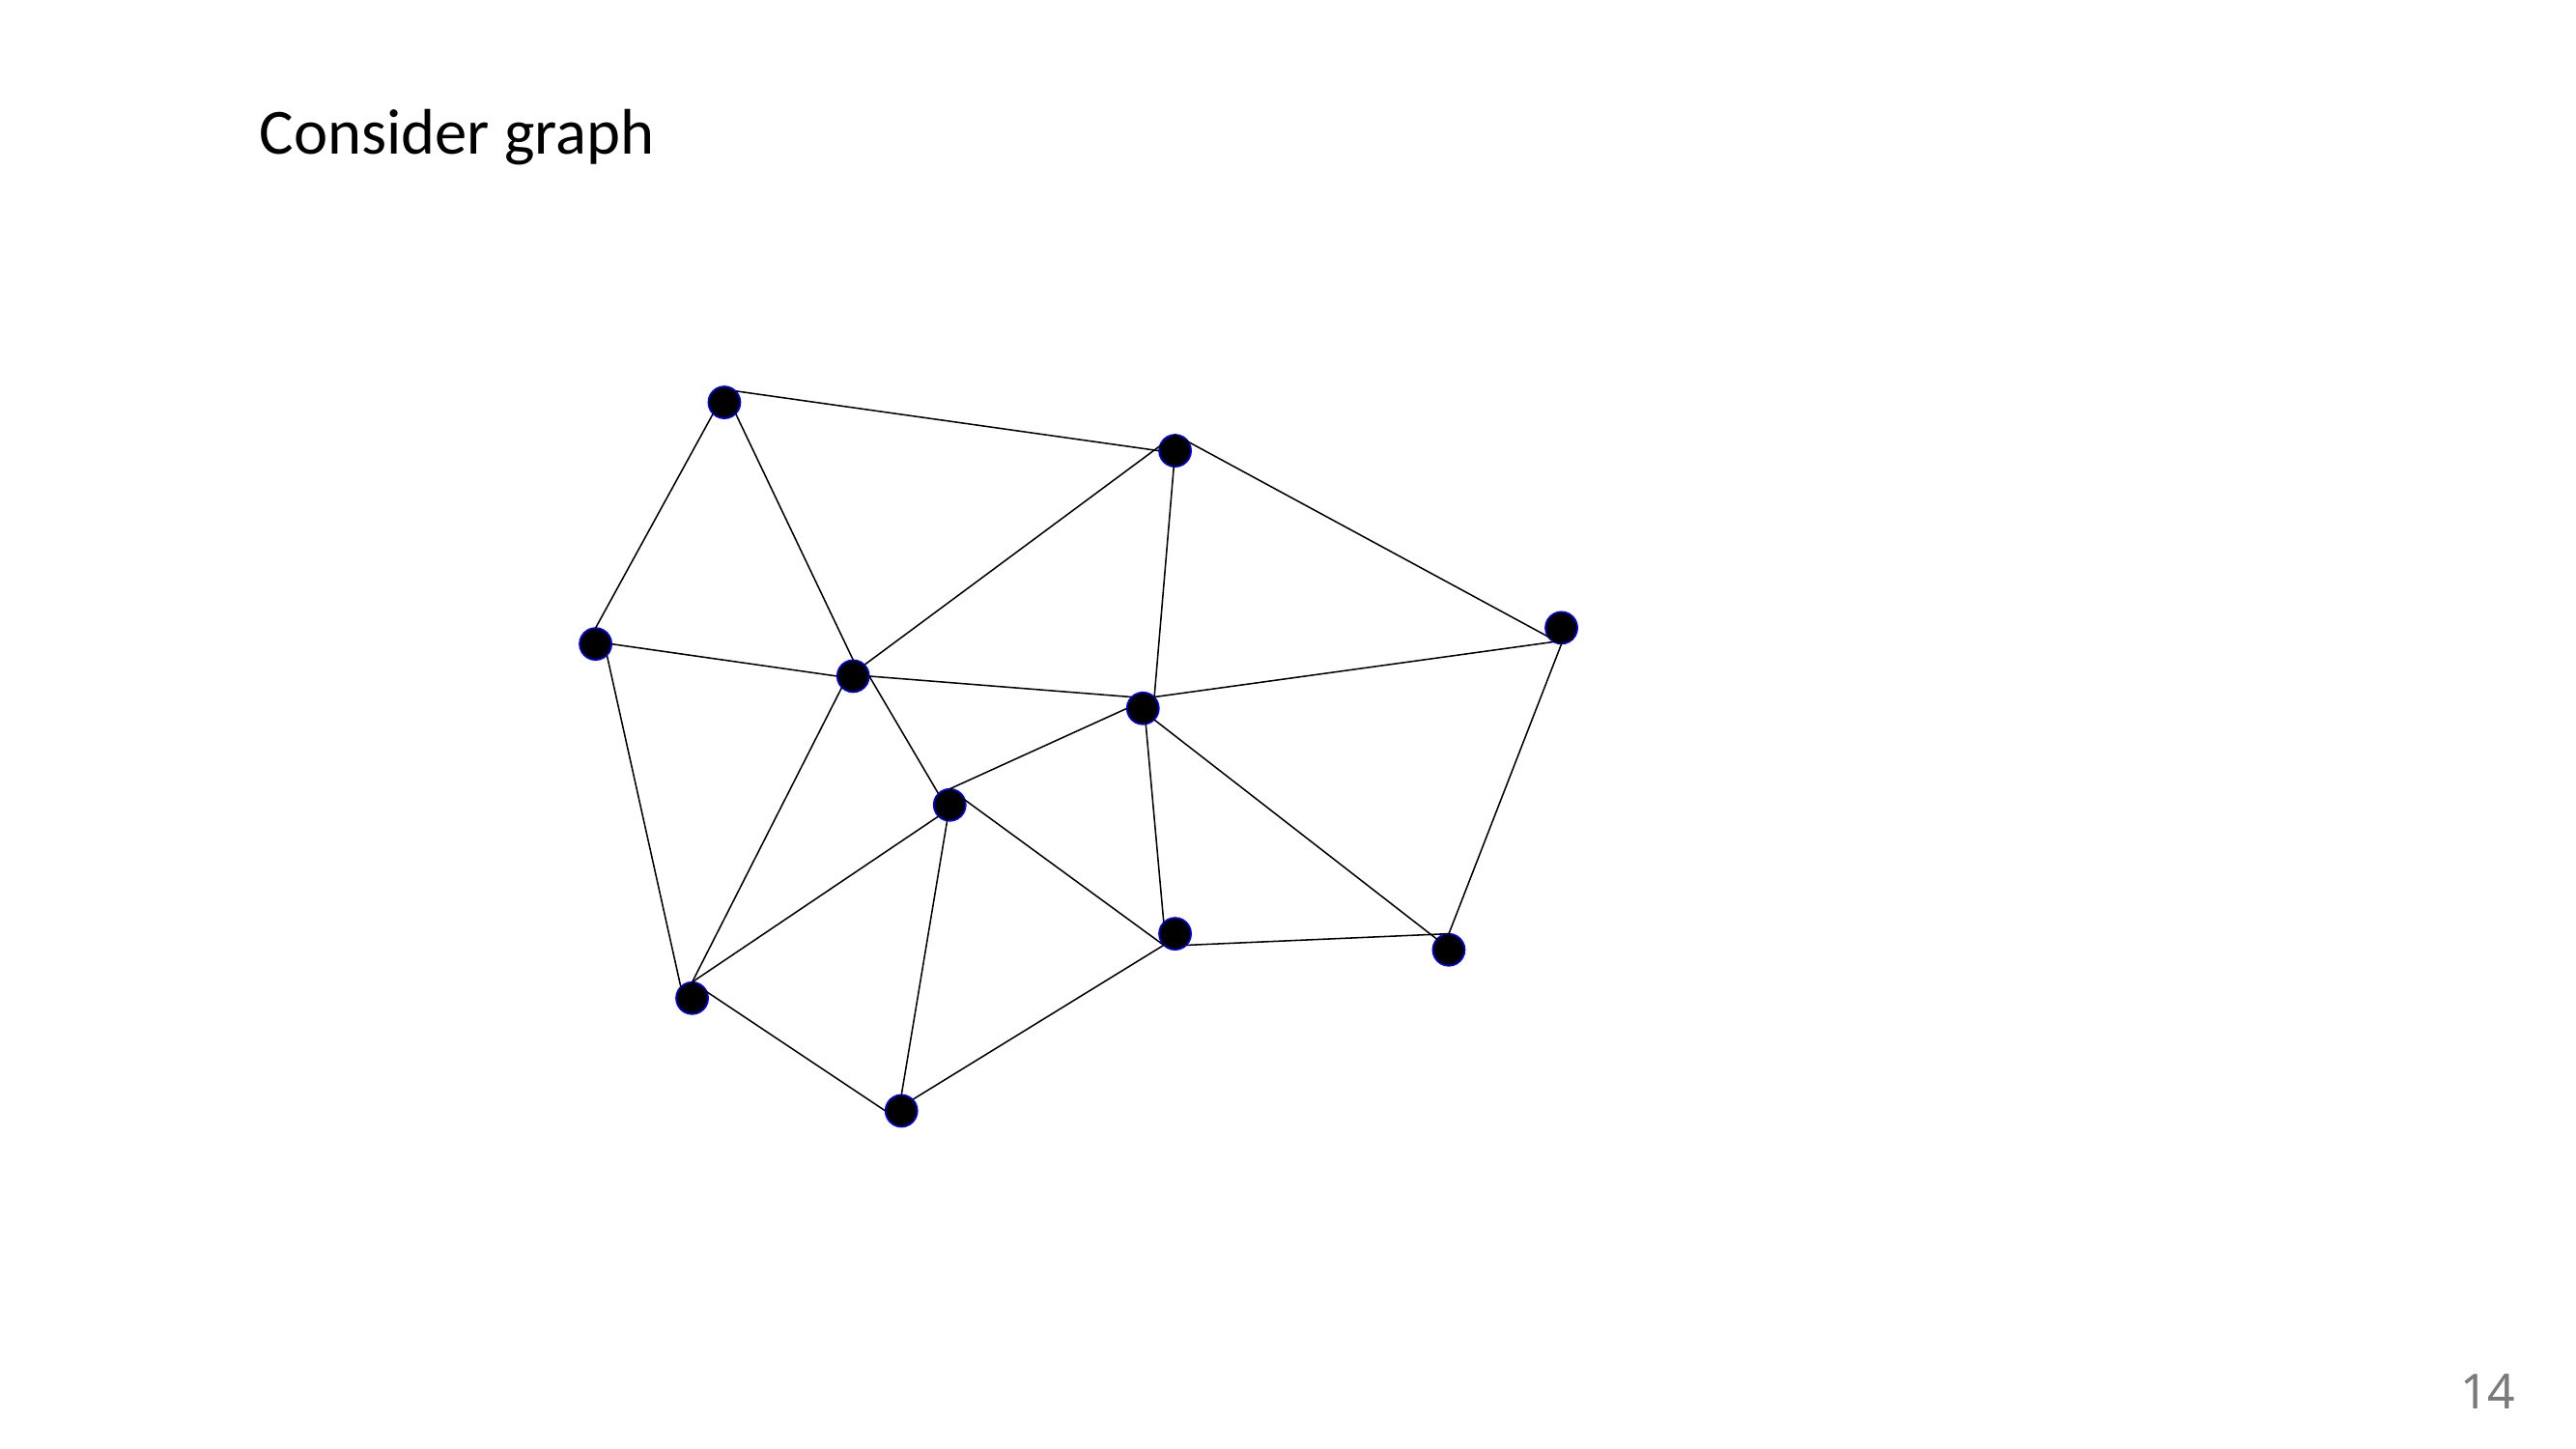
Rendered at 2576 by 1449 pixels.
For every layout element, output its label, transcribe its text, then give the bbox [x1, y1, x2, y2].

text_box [579, 385, 1578, 1127]
slide_number 14 [2453, 1359, 2522, 1434]
title Consider graph [250, 0, 2325, 259]
